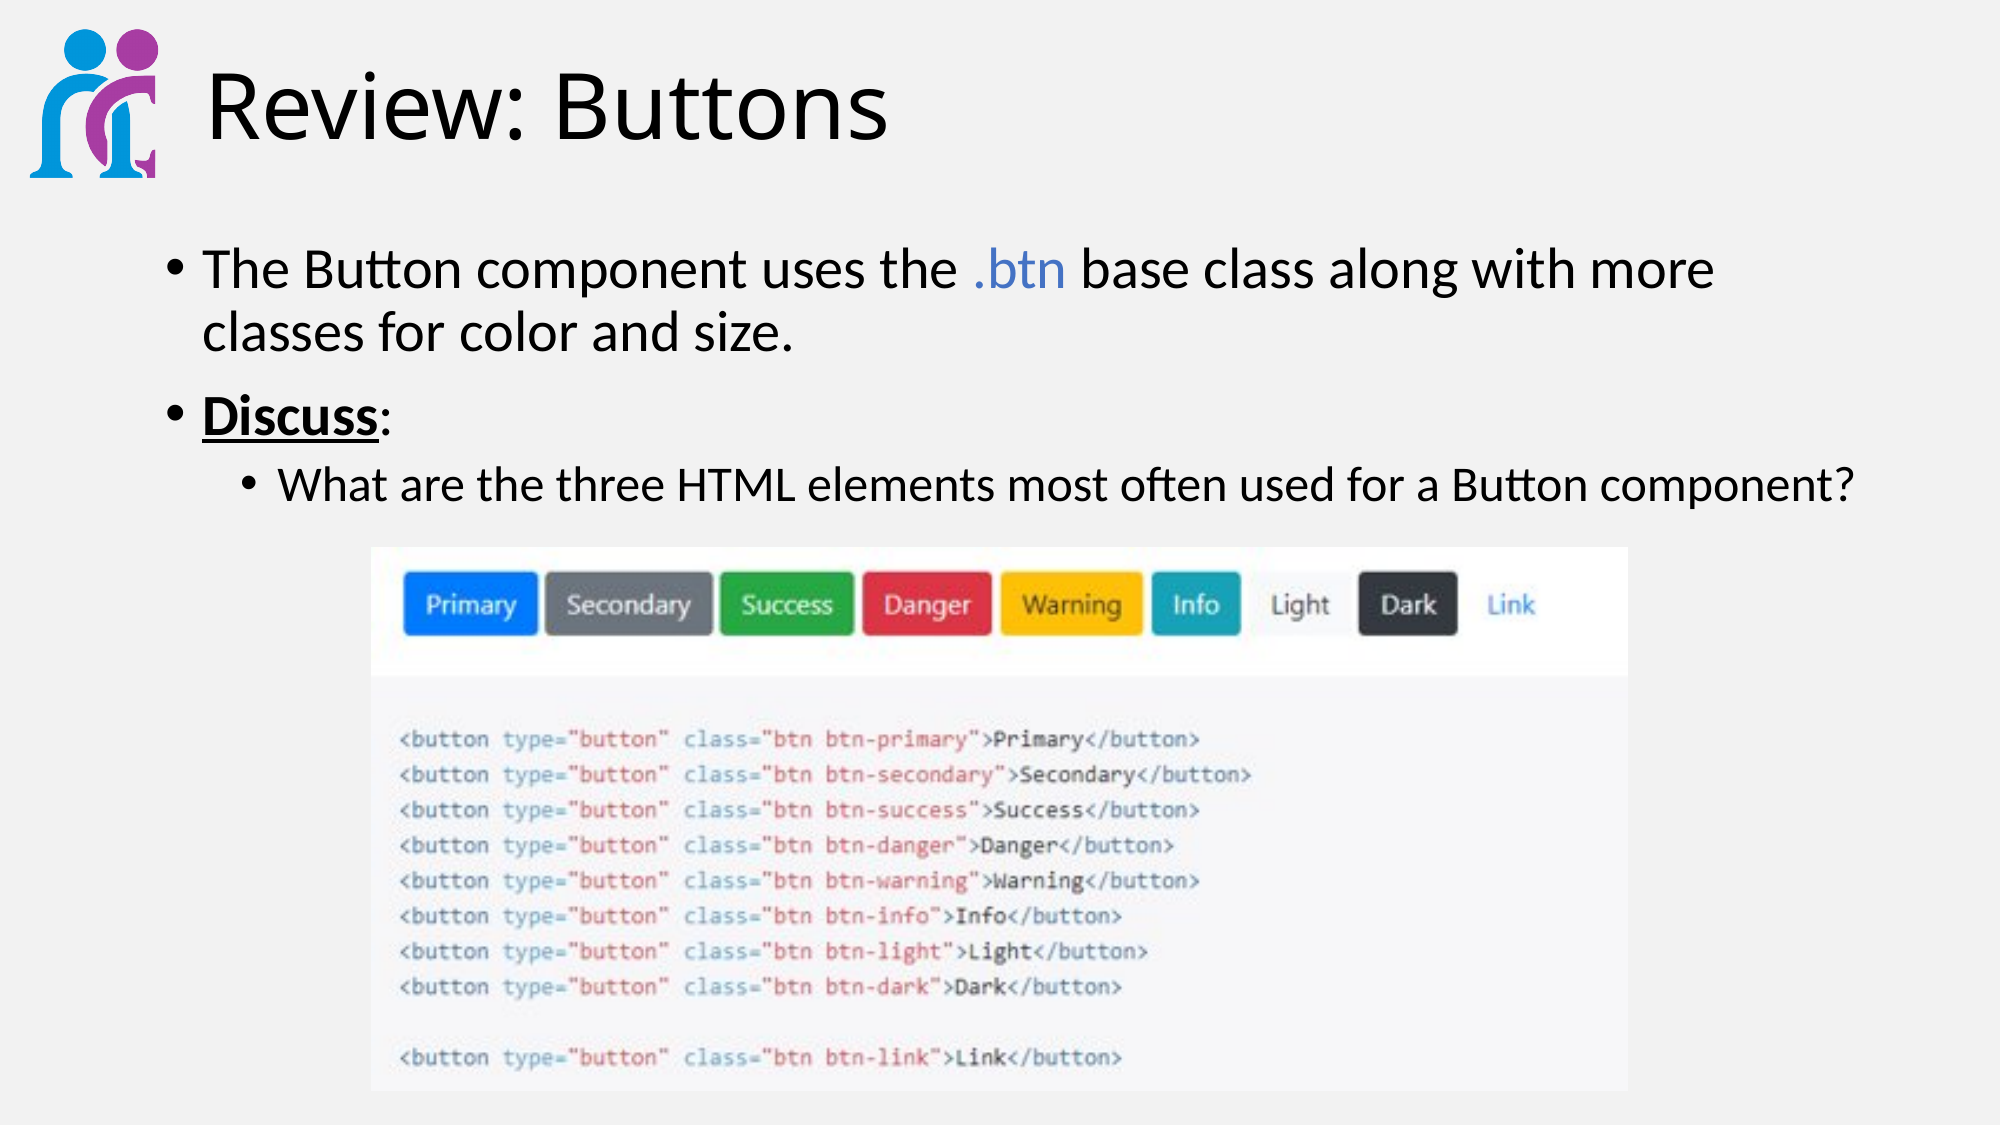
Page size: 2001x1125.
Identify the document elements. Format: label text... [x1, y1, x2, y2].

picture [12, 15, 180, 197]
picture [370, 547, 1628, 1091]
text_box Review: Buttons [189, 0, 1799, 219]
text_box The Button component uses the .btn base class along with more classes for color and size. Discuss: What are the three HTML elements most often used for a Button component? [150, 231, 1875, 945]
